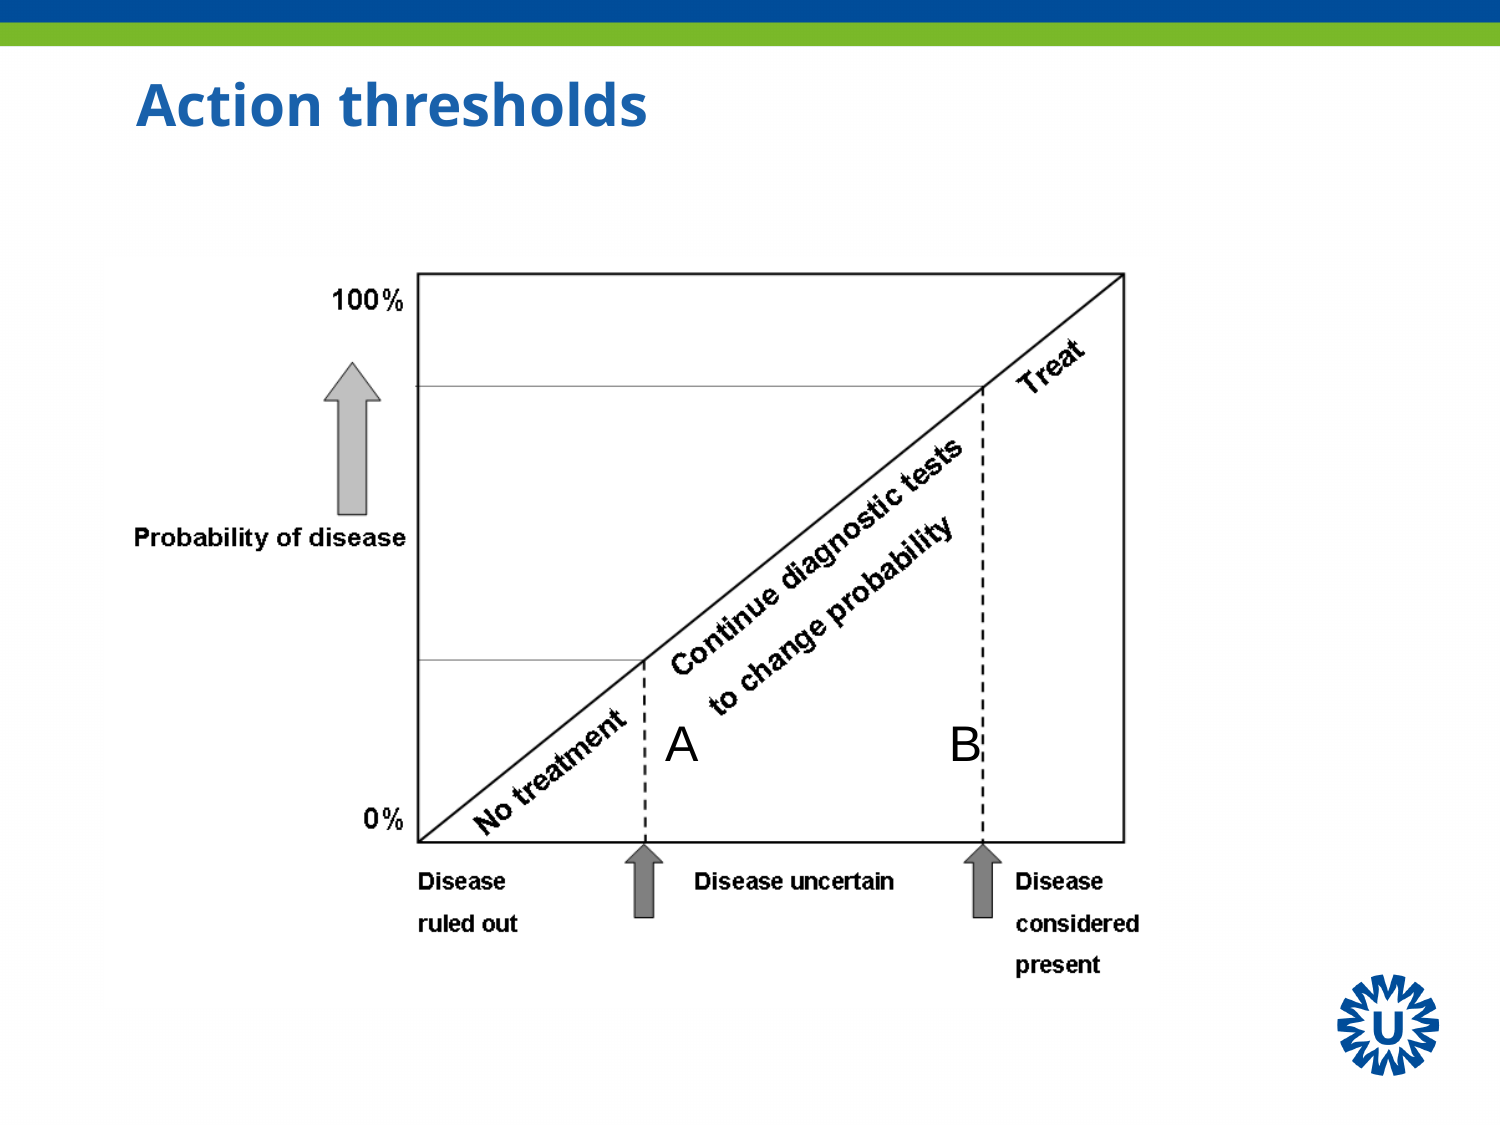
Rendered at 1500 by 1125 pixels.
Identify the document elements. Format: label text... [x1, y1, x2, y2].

title Action thresholds [121, 60, 1359, 195]
picture [0, 0, 1500, 1125]
